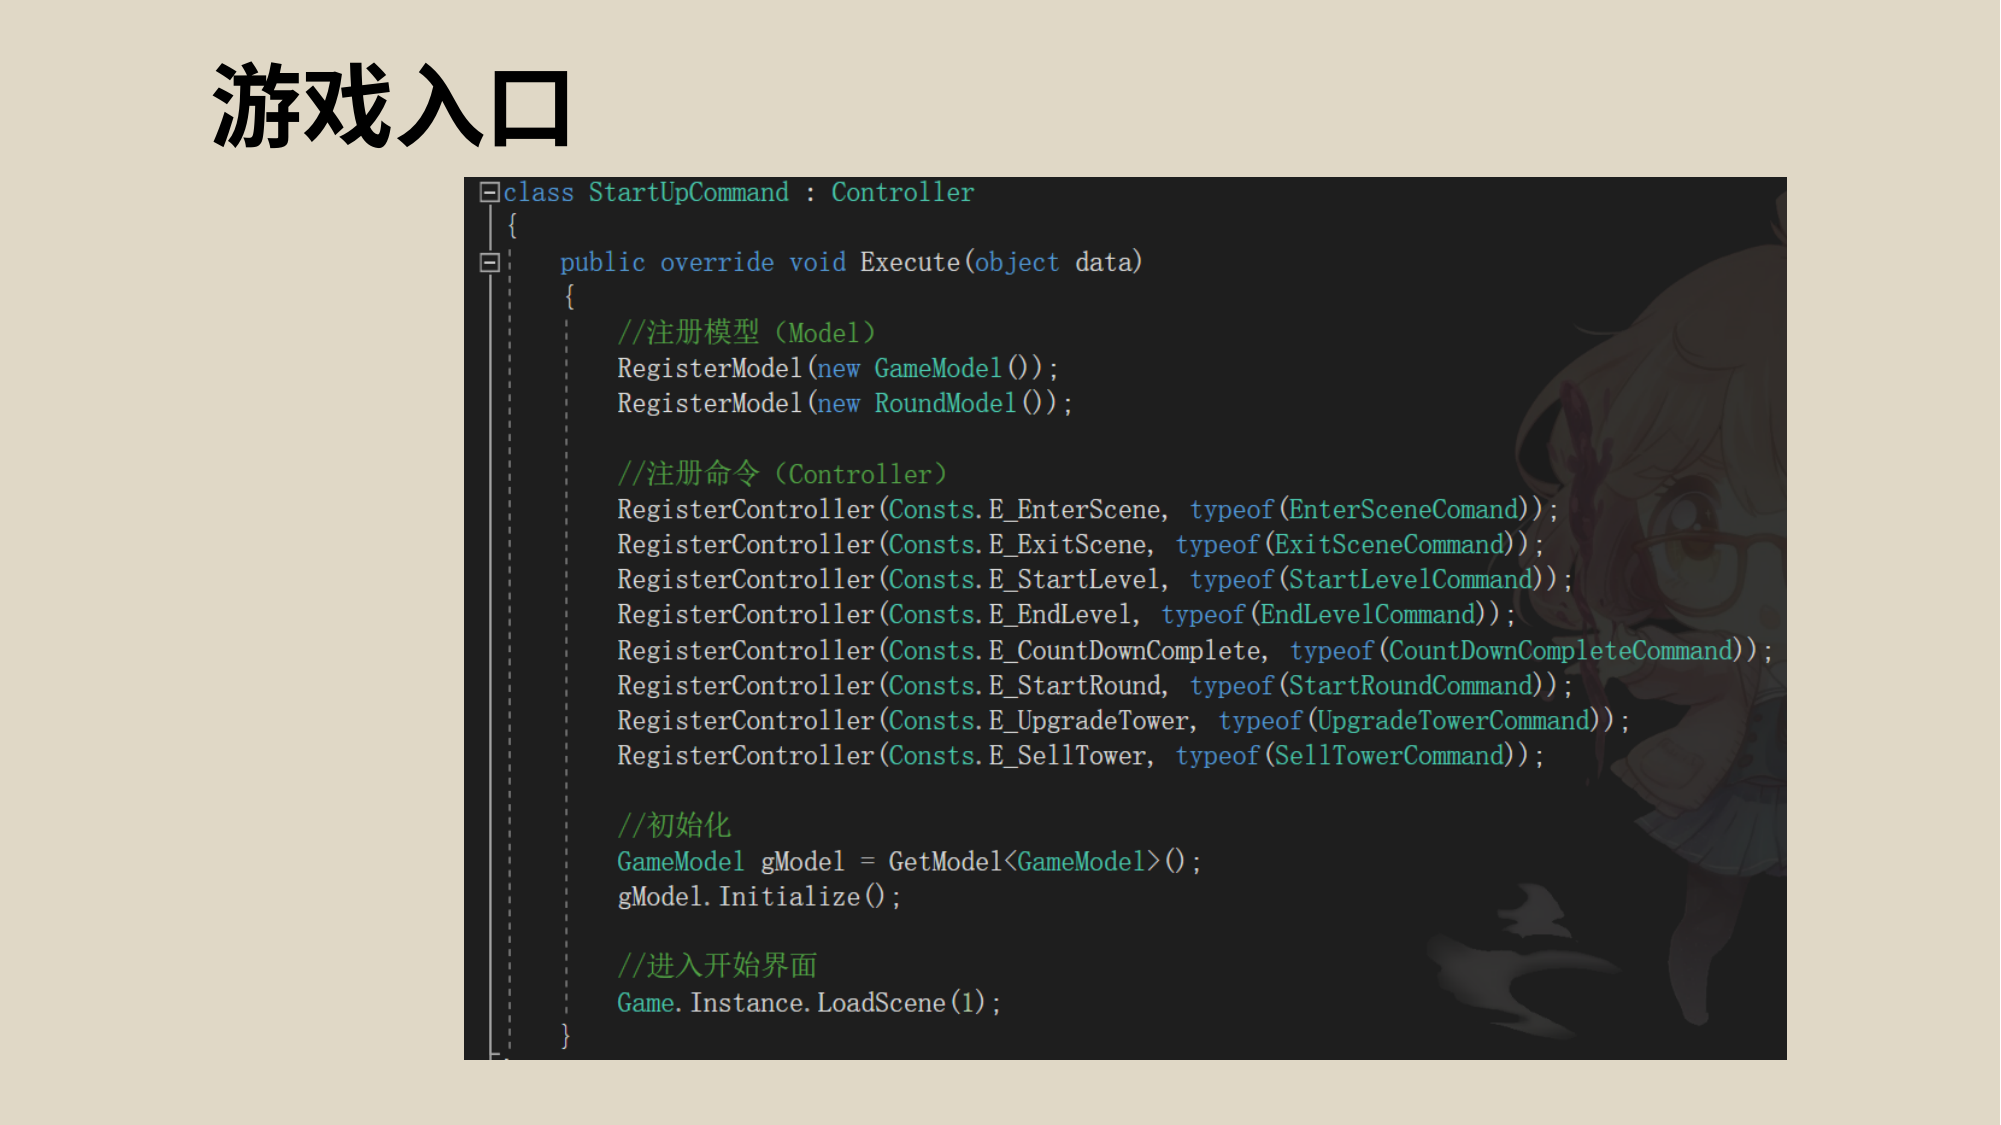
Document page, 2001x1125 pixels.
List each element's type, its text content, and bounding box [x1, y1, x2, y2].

picture [464, 177, 1787, 1060]
text_box 游戏入口 [195, 43, 596, 178]
